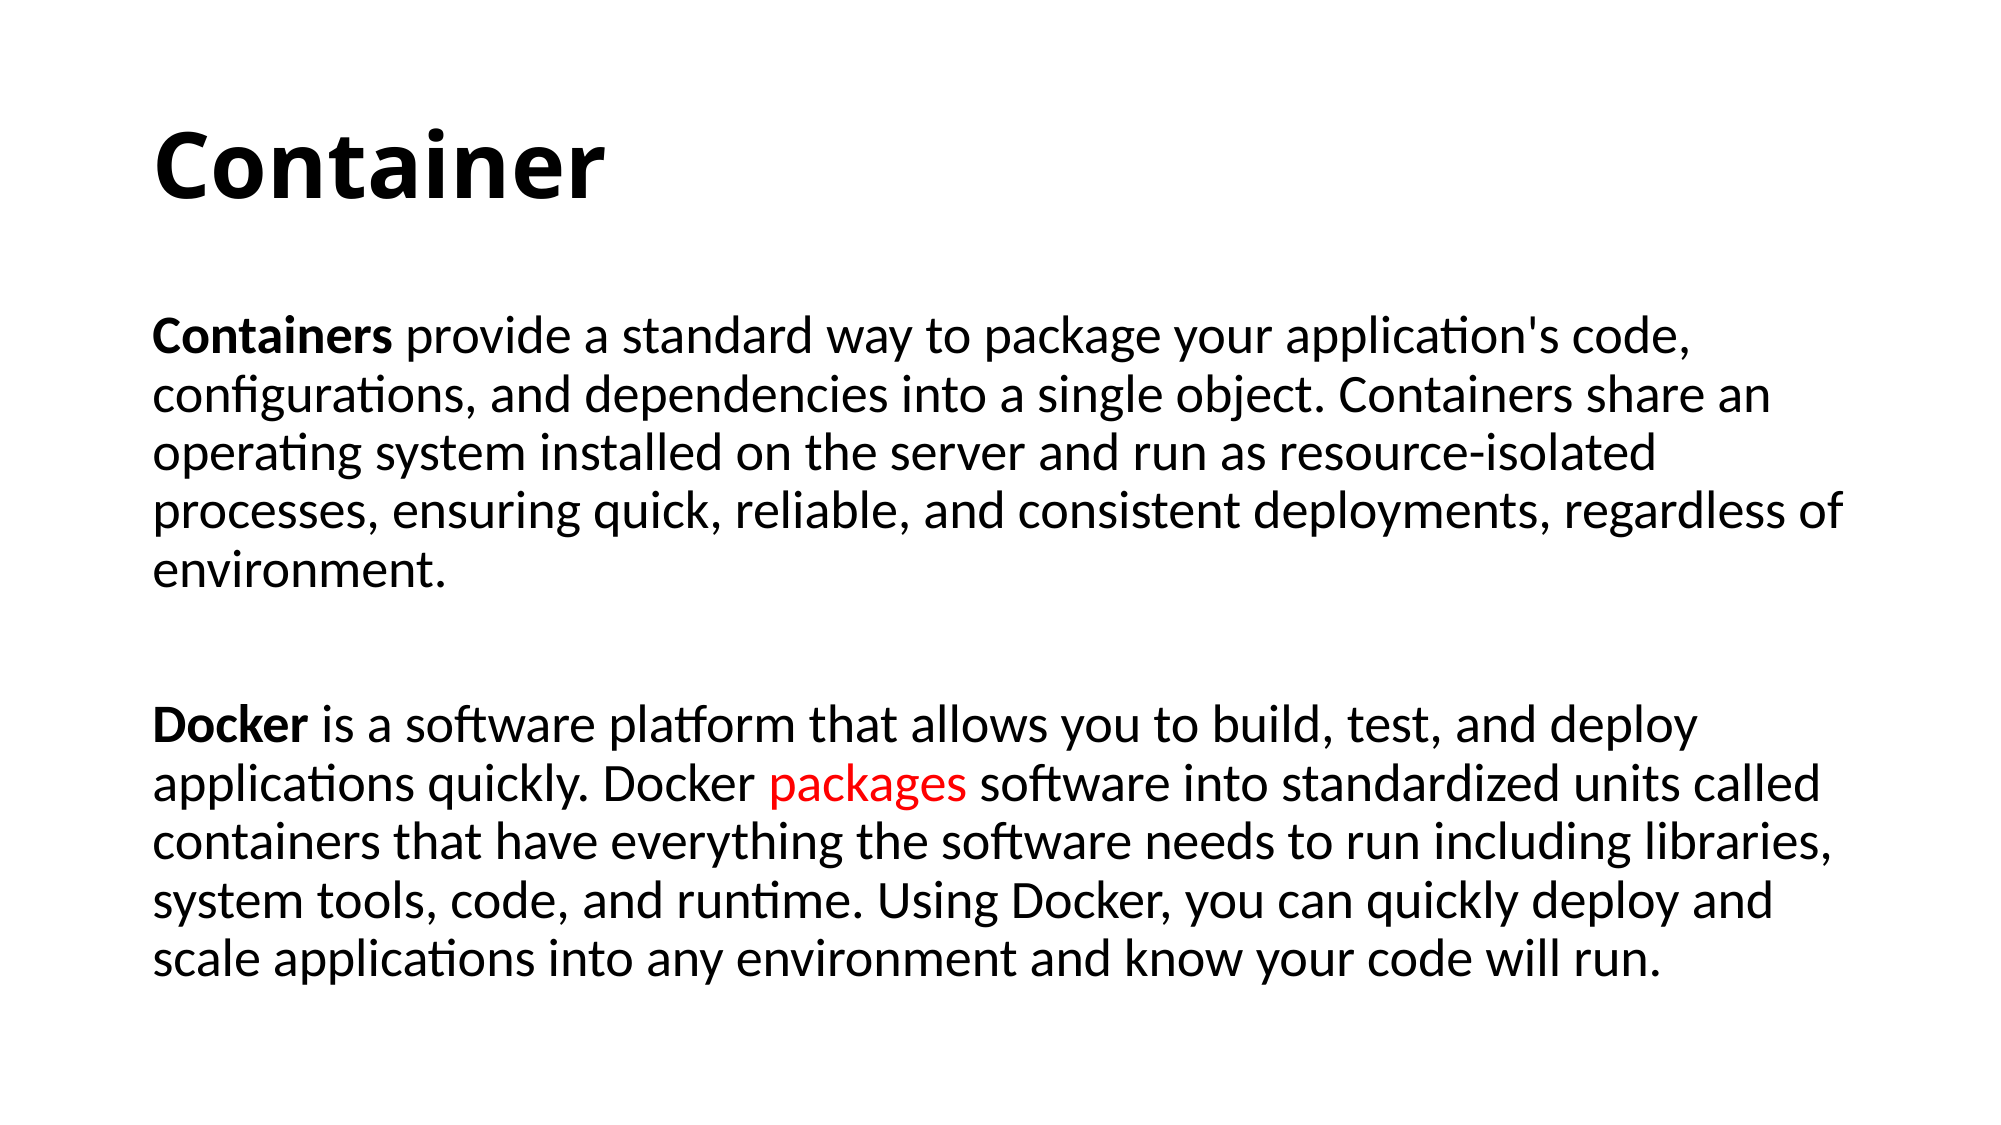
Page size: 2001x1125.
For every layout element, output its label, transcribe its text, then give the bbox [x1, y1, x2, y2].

title Container [137, 59, 1863, 278]
list Containers provide a standard way to package your application's code, configurations, and dependencies into a single object. Containers share an operating system installed on the server and run as resource-isolated processes, ensuring quick, reliable, and consistent deployments, regardless of environment. Docker is a software platform that allows you to build, test, and deploy applications quickly. Docker packages software into standardized units called containers that have everything the software needs to run including libraries, system tools, code, and runtime. Using Docker, you can quickly deploy and scale applications into any environment and know your code will run. [137, 299, 1863, 1014]
